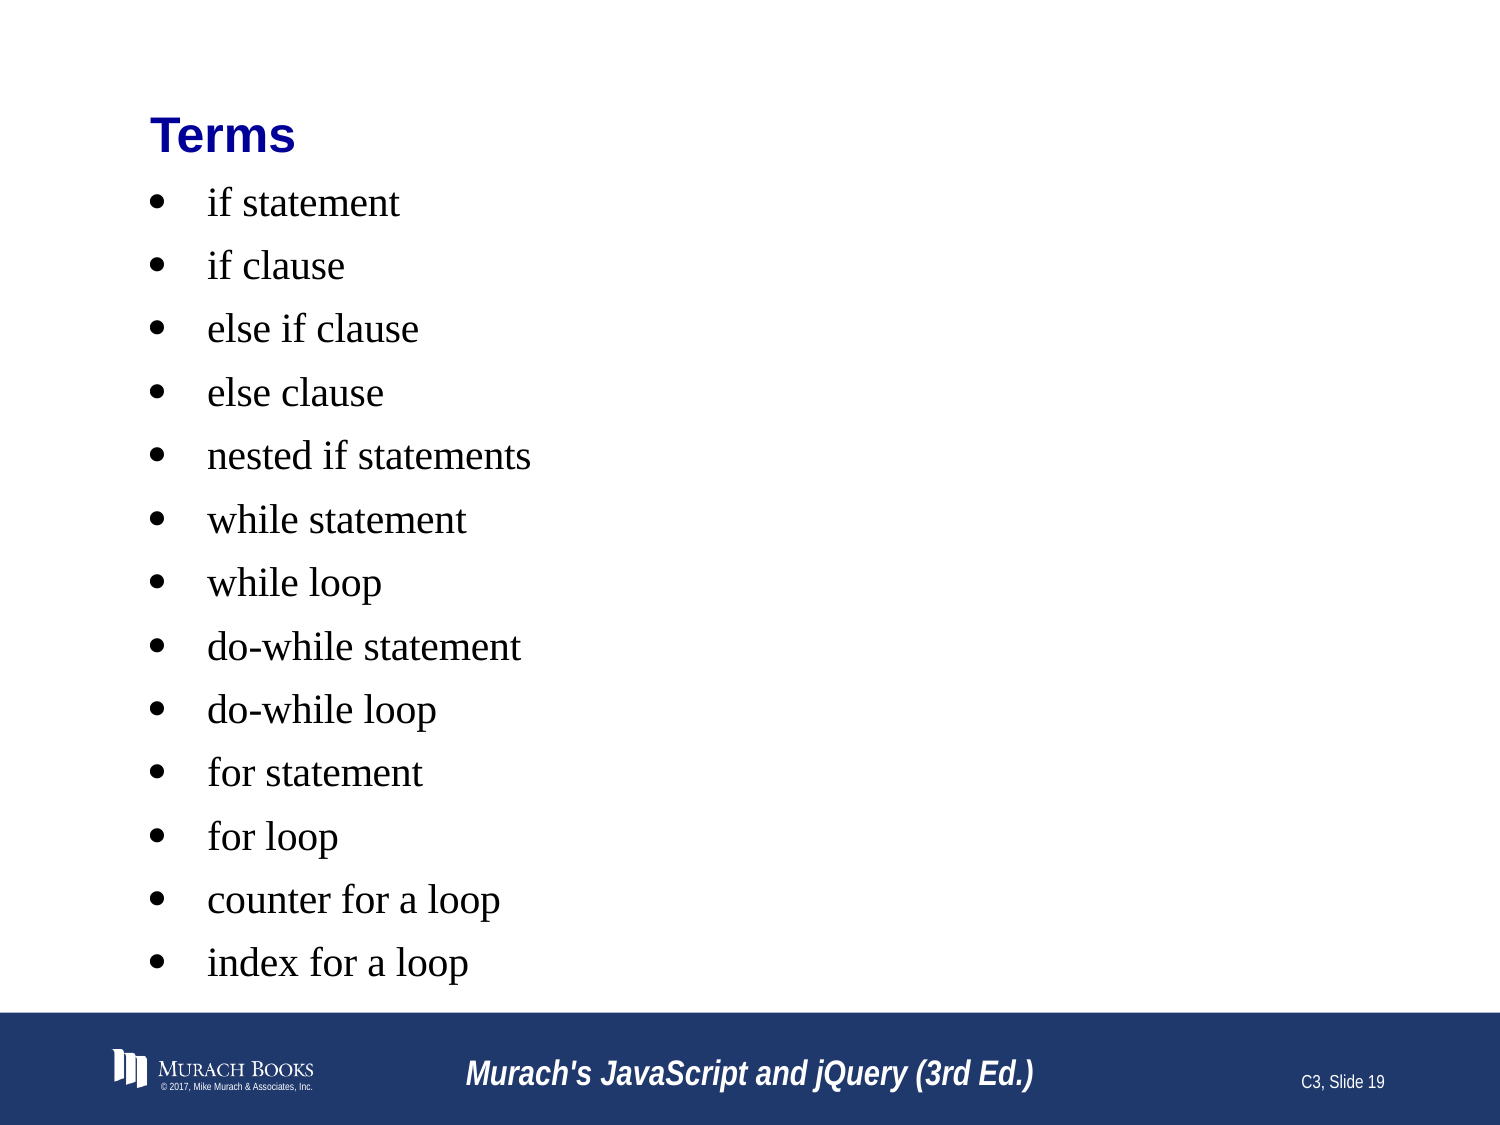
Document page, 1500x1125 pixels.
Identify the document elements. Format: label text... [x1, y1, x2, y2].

footer © 2017, Mike Murach & Associates, Inc. [12, 1025, 463, 1100]
title Terms [150, 102, 1350, 164]
slide_number Murach's JavaScript and jQuery (3rd Ed.) [463, 1025, 1050, 1100]
slide_number C3, Slide 19 [1087, 1025, 1400, 1100]
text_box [149, 174, 1348, 1000]
